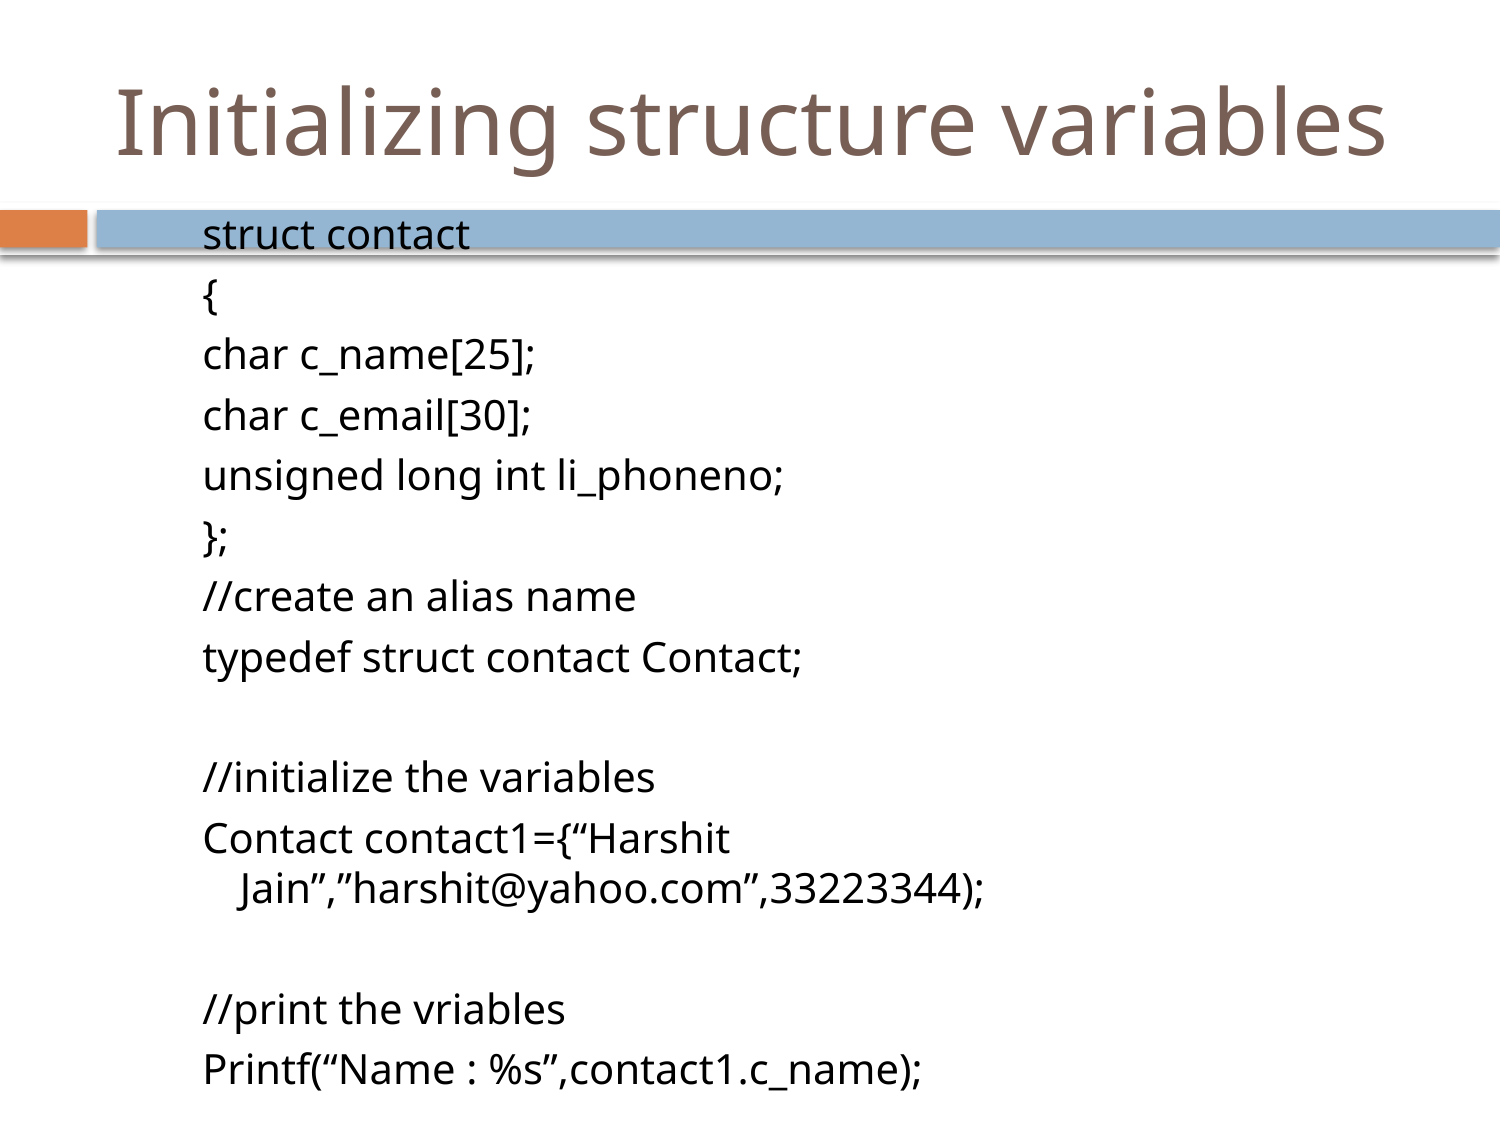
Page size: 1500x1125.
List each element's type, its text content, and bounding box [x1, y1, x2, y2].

title Initializing structure variables [100, 37, 1438, 200]
list struct contact { char c_name[25]; char c_email[30]; unsigned long int li_phoneno; }; //create an alias name typedef struct contact Contact; //initialize the variables Contact contact1={“Harshit Jain”,”harshit@yahoo.com”,33223344); //print the vriables Printf(“Name : %s”,contact1.c_name); [75, 200, 1425, 943]
